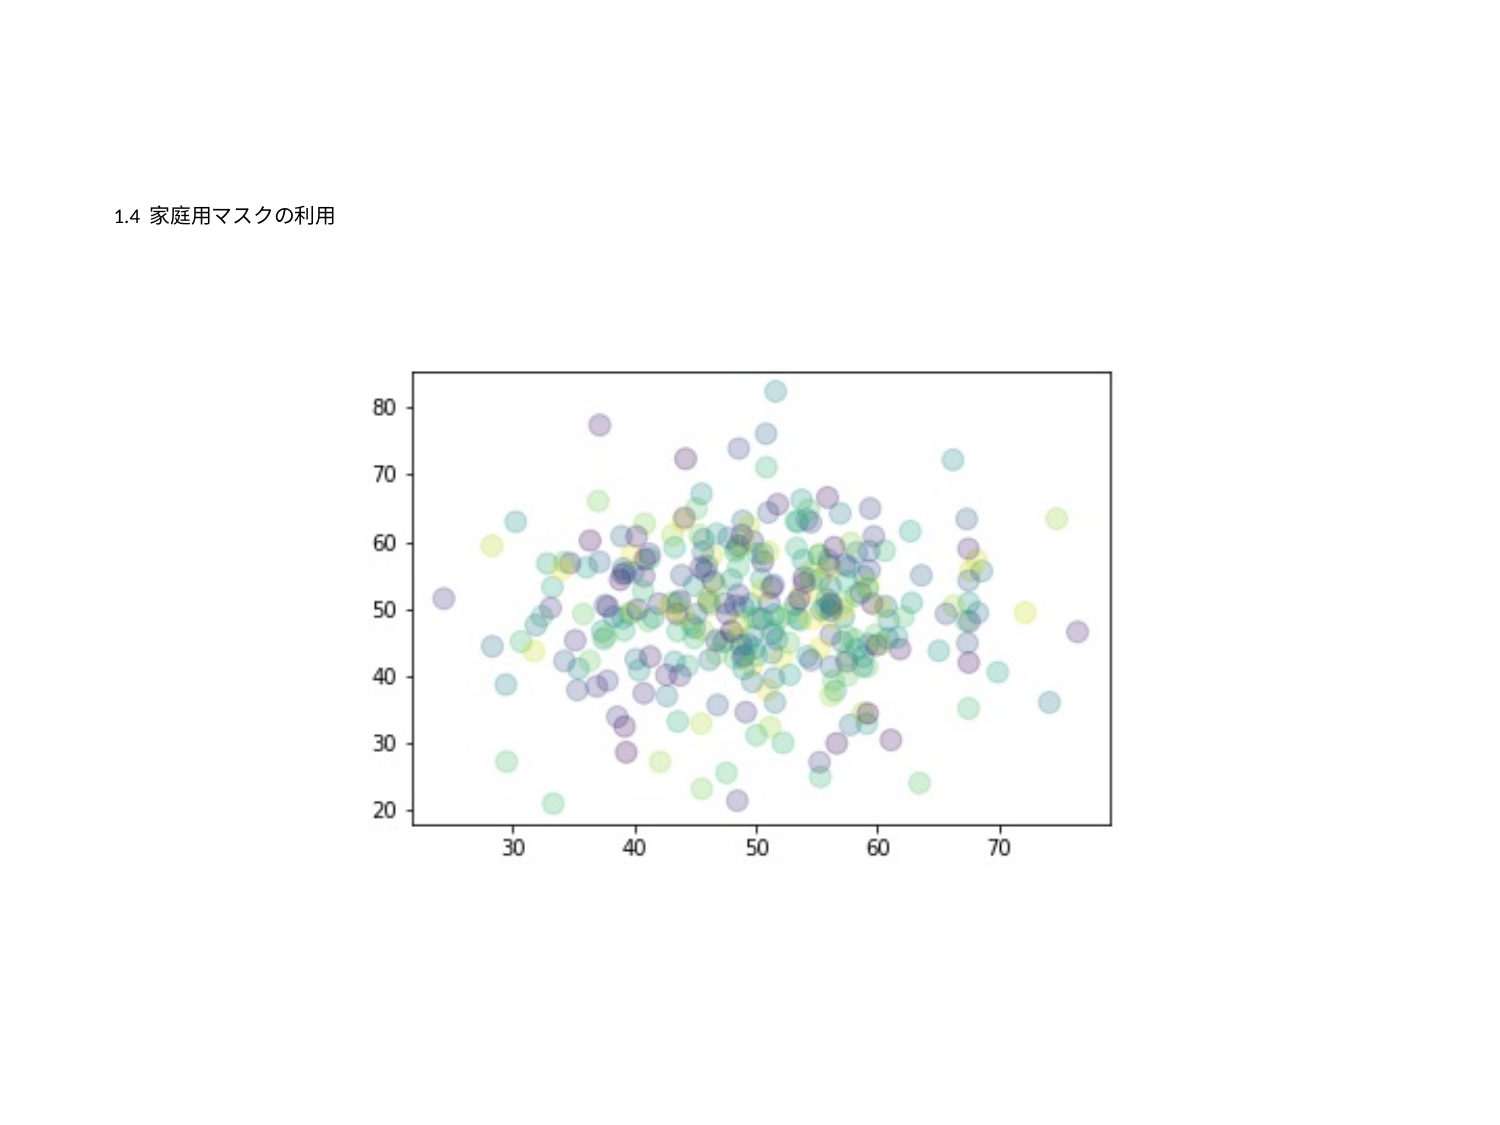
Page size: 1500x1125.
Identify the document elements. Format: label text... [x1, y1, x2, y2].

picture [299, 299, 1201, 901]
text_box 1.4 家庭用マスクの利用 [98, 149, 352, 235]
